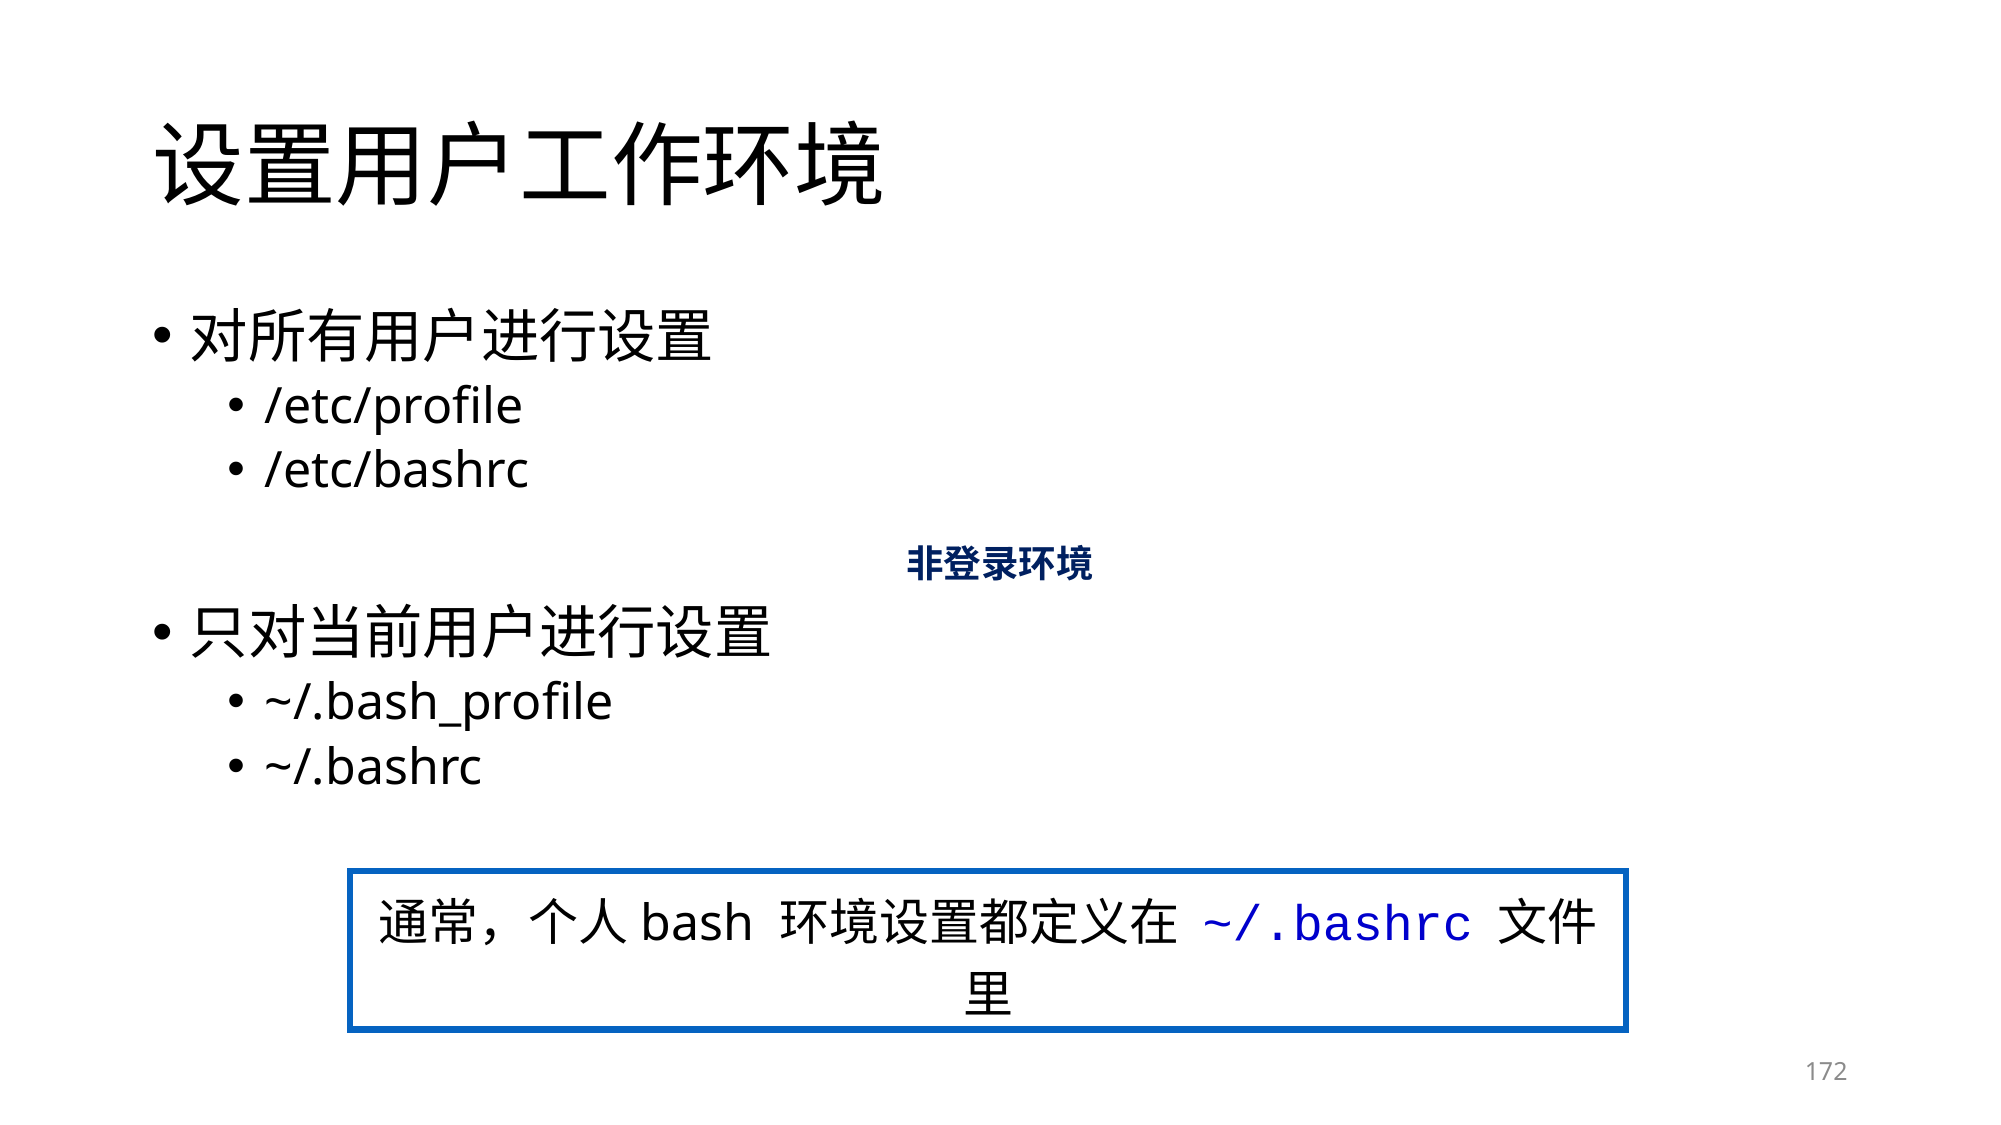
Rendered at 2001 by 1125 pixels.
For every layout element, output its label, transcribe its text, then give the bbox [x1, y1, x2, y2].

title 设置用户工作环境 [137, 59, 1863, 278]
text_box 通常，个人bash 环境设置都定义在 ~/.bashrc 文件里 [350, 870, 1626, 1030]
text_box 非登录环境 [891, 532, 1109, 592]
slide_number 172 [1412, 1042, 1863, 1103]
list 对所有用户进行设置 /etc/profile /etc/bashrc 只对当前用户进行设置 ~/.bash_profile ~/.bashrc [137, 299, 1863, 1014]
